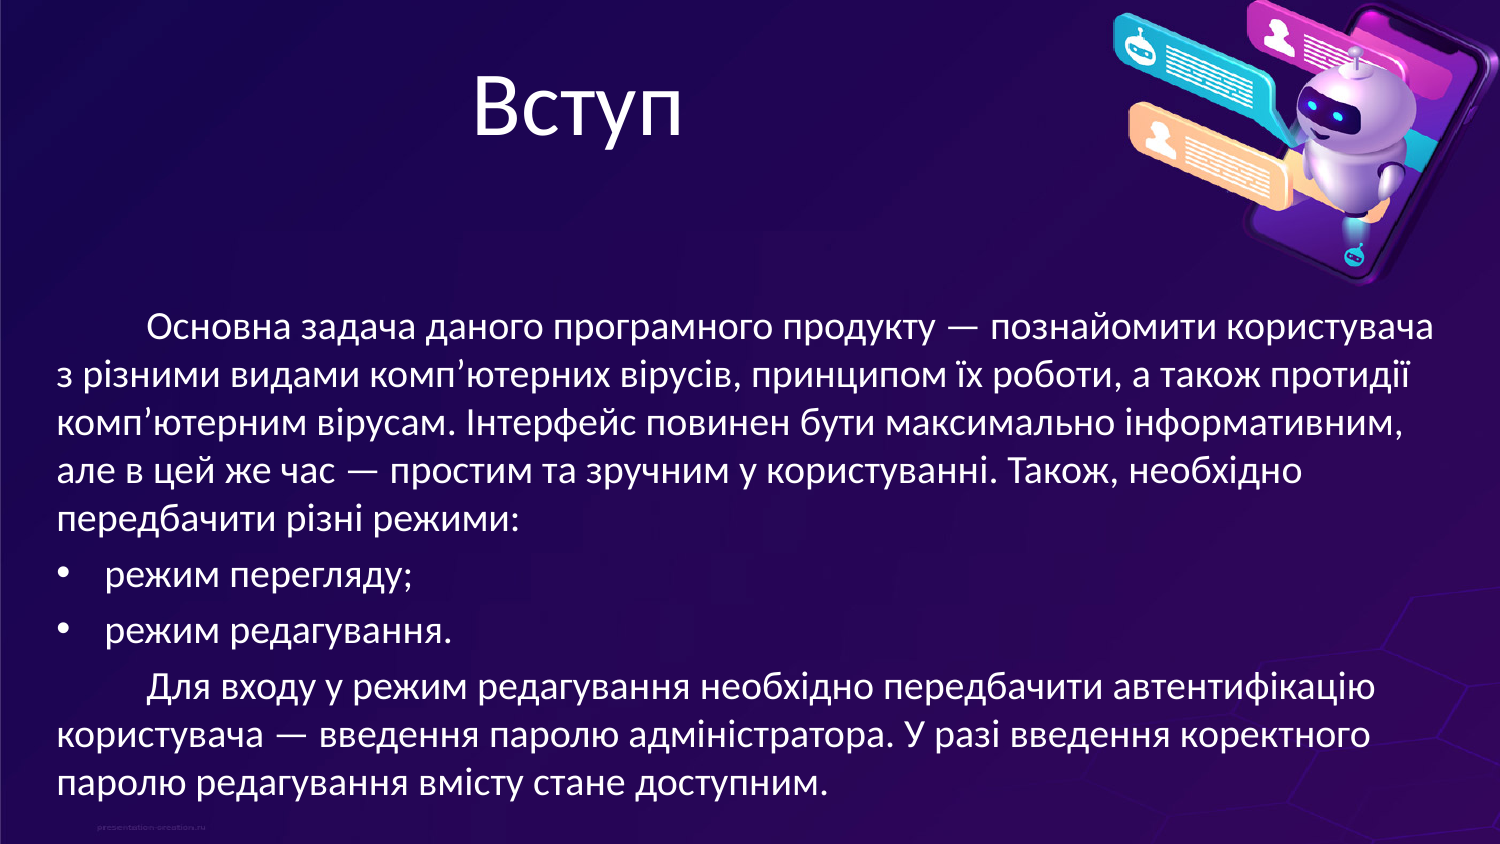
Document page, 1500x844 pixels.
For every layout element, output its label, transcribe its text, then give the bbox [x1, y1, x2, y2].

picture [0, 0, 1500, 844]
title Вступ [41, 28, 1117, 170]
list Основна задача даного програмного продукту — познайомити користувача з різними видами комп’ютерних вірусів, принципом їх роботи, а також протидії комп’ютерним вірусам. Інтерфейс повинен бути максимально інформативним, але в цей же час — простим та зручним у користуванні. Також, необхідно передбачити різні режими: режим перегляду; режим редагування. Для входу у режим редагування необхідно передбачити автентифікацію користувача — введення паролю адміністратора. У разі введення коректного паролю редагування вмісту стане доступним. [41, 291, 1471, 815]
